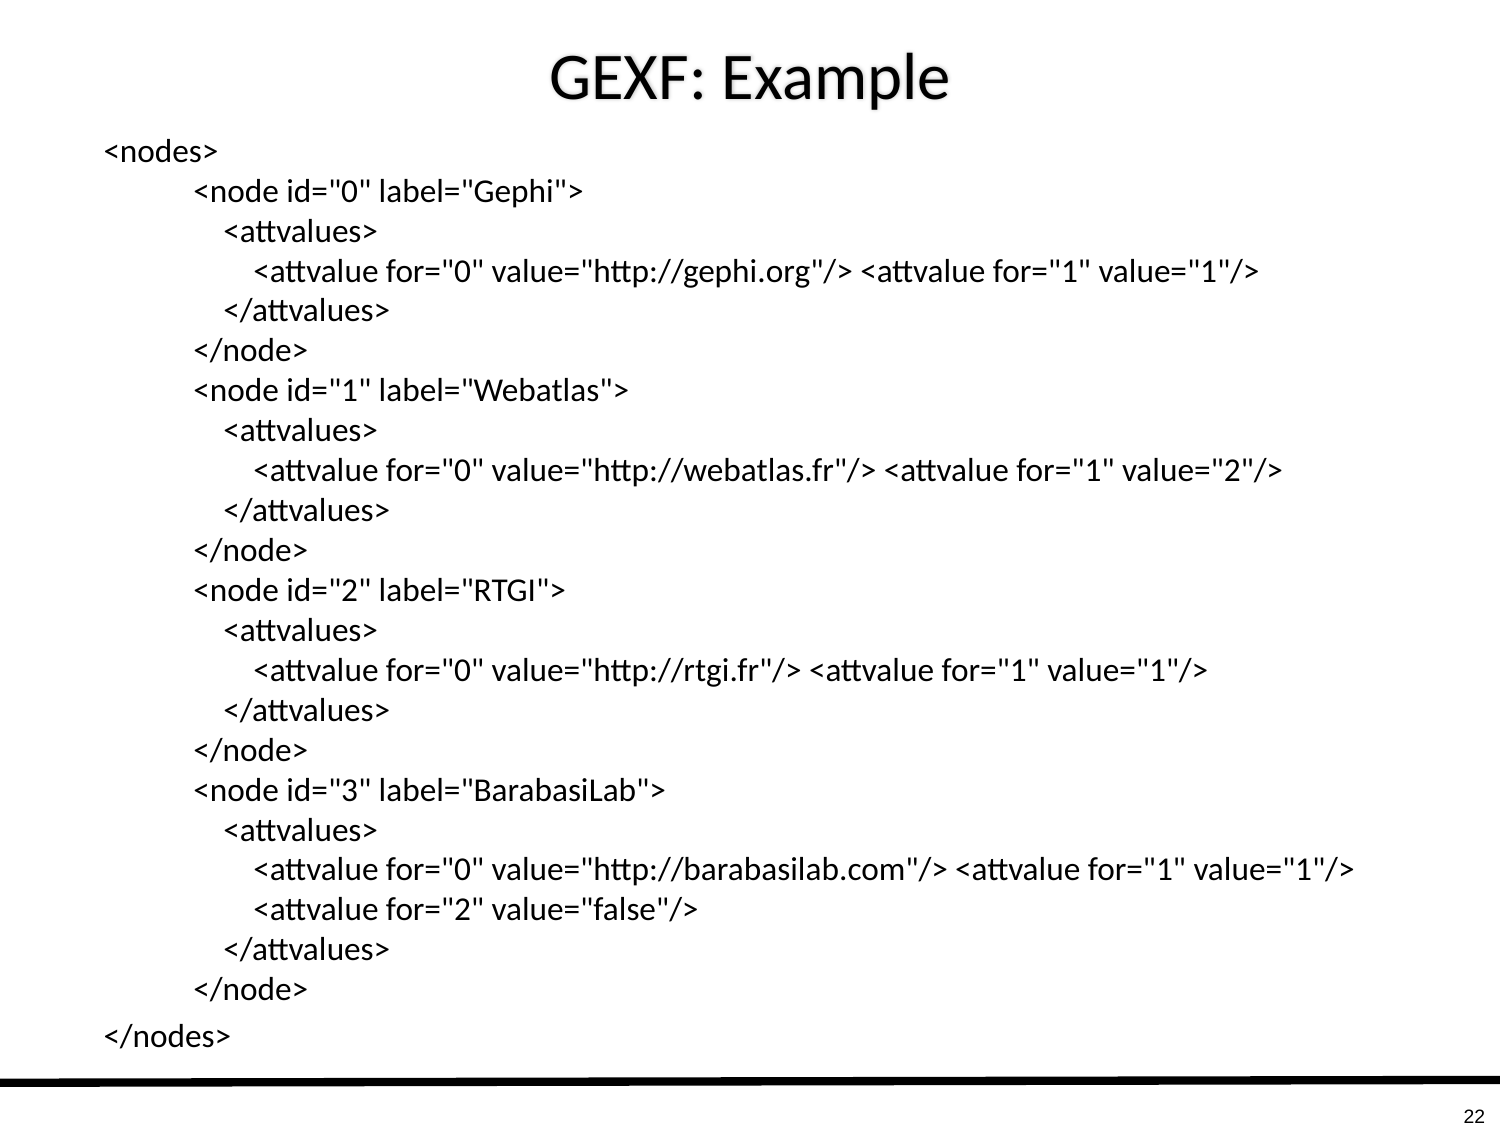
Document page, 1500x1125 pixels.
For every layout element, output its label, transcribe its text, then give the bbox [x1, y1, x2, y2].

title GEXF: Example [74, 0, 1426, 146]
slide_number 22 [1187, 1074, 1500, 1125]
list <nodes> <node id="0" label="Gephi"> <attvalues> <attvalue for="0" value="http://gephi.org"/> <attvalue for="1" value="1"/> </attvalues> </node> <node id="1" label="Webatlas"> <attvalues> <attvalue for="0" value="http://webatlas.fr"/> <attvalue for="1" value="2"/> </attvalues> </node> <node id="2" label="RTGI"> <attvalues> <attvalue for="0" value="http://rtgi.fr"/> <attvalue for="1" value="1"/> </attvalues> </node> <node id="3" label="BarabasiLab"> <attvalues> <attvalue for="0" value="http://barabasilab.com"/> <attvalue for="1" value="1"/> <attvalue for="2" value="false"/> </attvalues> </node> </nodes> [88, 121, 1457, 1083]
